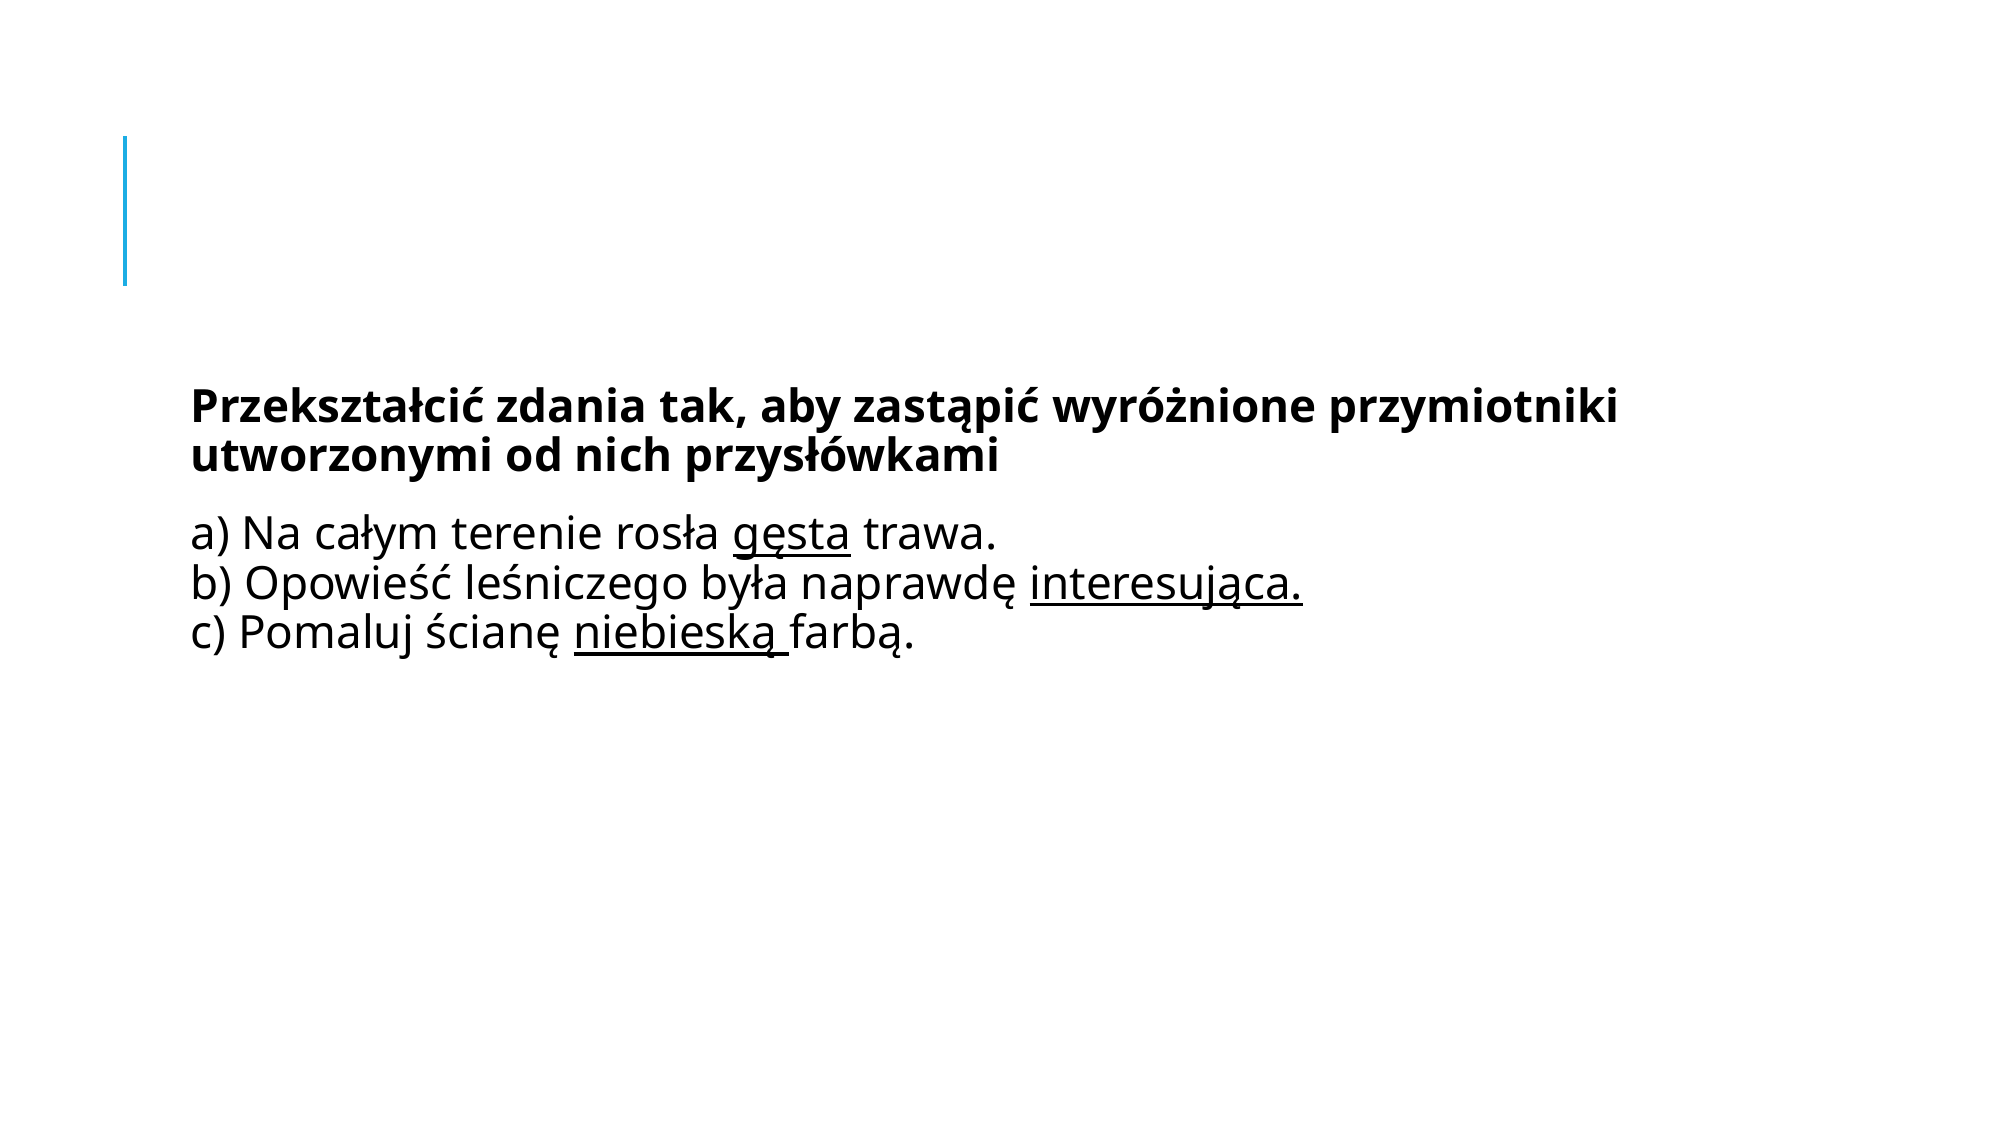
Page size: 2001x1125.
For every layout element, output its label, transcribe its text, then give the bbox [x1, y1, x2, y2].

list Przekształcić zdania tak, aby zastąpić wyróżnione przymiotniki utworzonymi od nich przysłówkami a) Na całym terenie rosła gęsta trawa. b) Opowieść leśniczego była naprawdę interesująca. c) Pomaluj ścianę niebieską farbą. [168, 375, 1763, 1035]
